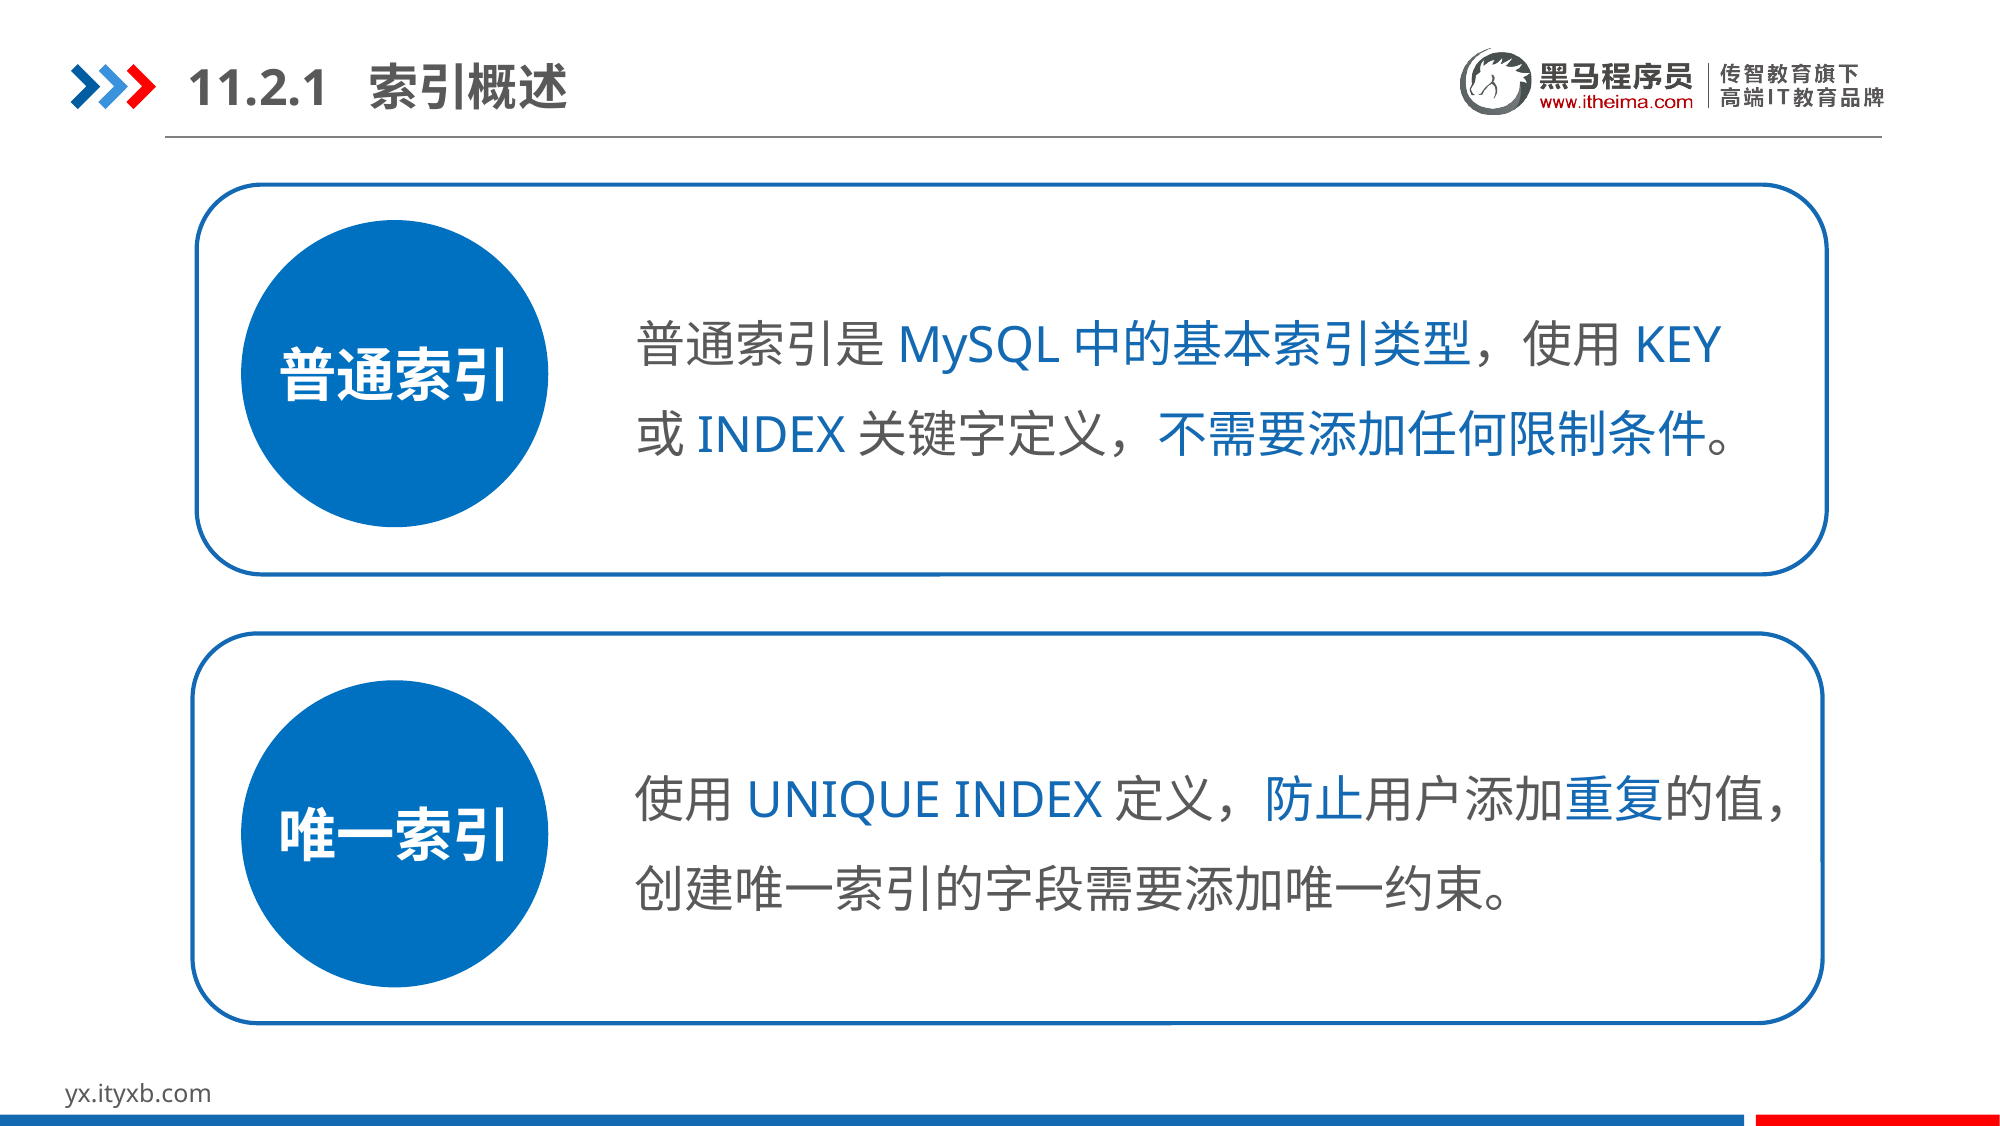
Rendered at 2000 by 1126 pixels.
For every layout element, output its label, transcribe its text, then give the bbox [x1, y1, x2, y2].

text_box [190, 631, 1825, 1026]
text_box 使用UNIQUE INDEX定义，防止用户添加重复的值，创建唯一索引的字段需要添加唯一约束。 [619, 729, 1803, 925]
picture [1460, 48, 1887, 115]
text_box 11.2.1 索引概述 [187, 43, 827, 127]
text_box [246, 678, 543, 786]
text_box [194, 182, 1829, 577]
text_box [246, 881, 544, 990]
text_box 唯一索引 [220, 786, 570, 881]
